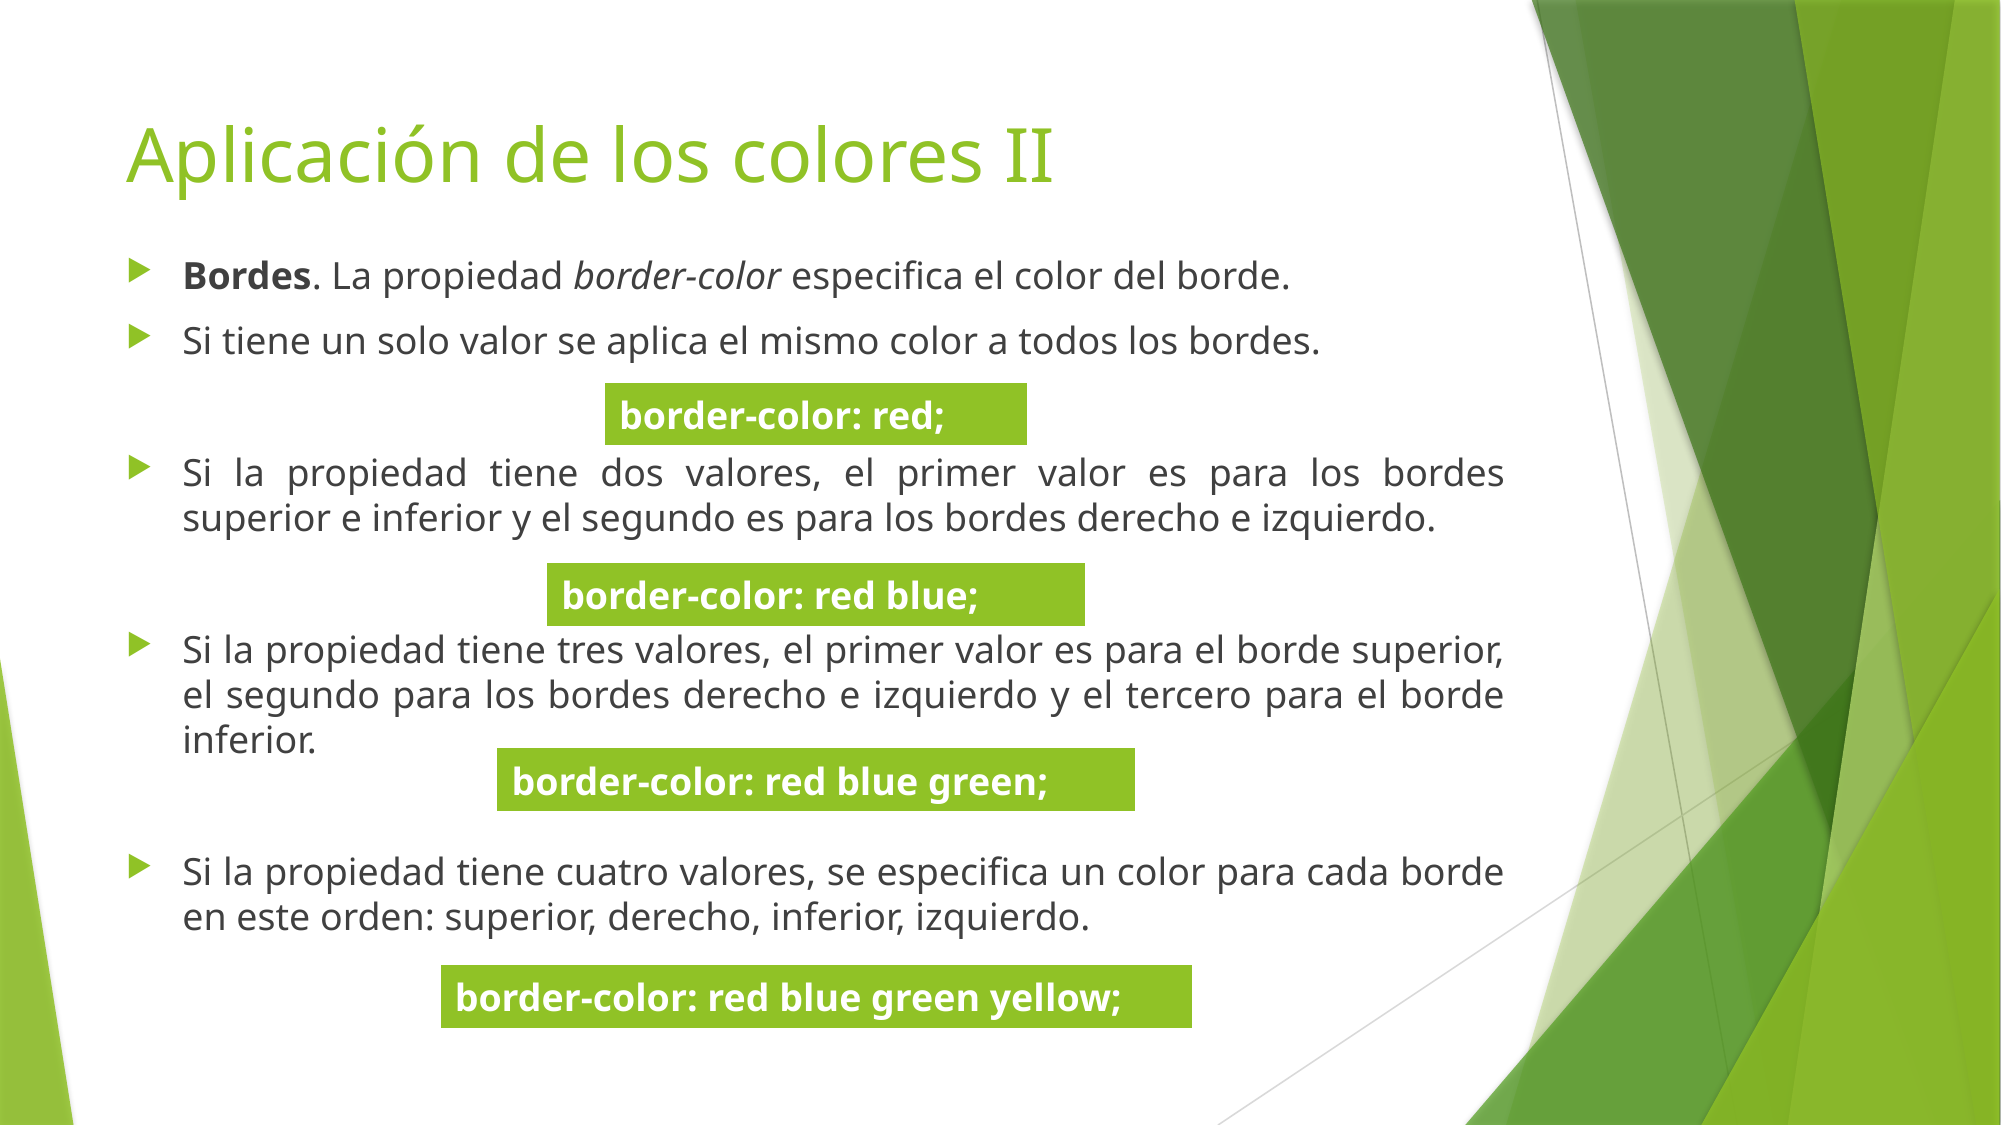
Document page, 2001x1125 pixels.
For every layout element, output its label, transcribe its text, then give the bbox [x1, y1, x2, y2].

title Aplicación de los colores II [111, 99, 1522, 244]
table_header border-color: red; [605, 383, 1027, 445]
table_header border-color: red blue; [547, 563, 1085, 626]
table_header border-color: red blue green; [497, 748, 1135, 811]
list Bordes. La propiedad border-color especifica el color del borde. Si tiene un solo valor se aplica el mismo color a todos los bordes. Si la propiedad tiene dos valores, el primer valor es para los bordes superior e inferior y el segundo es para los bordes derecho e izquierdo. Si la propiedad tiene tres valores, el primer valor es para el borde superior, el segundo para los bordes derecho e izquierdo y el tercero para el borde inferior. Si la propiedad tiene cuatro valores, se especifica un color para cada borde en este orden: superior, derecho, inferior, izquierdo. [111, 244, 1522, 1055]
table_header border-color: red blue green yellow; [441, 965, 1192, 1028]
